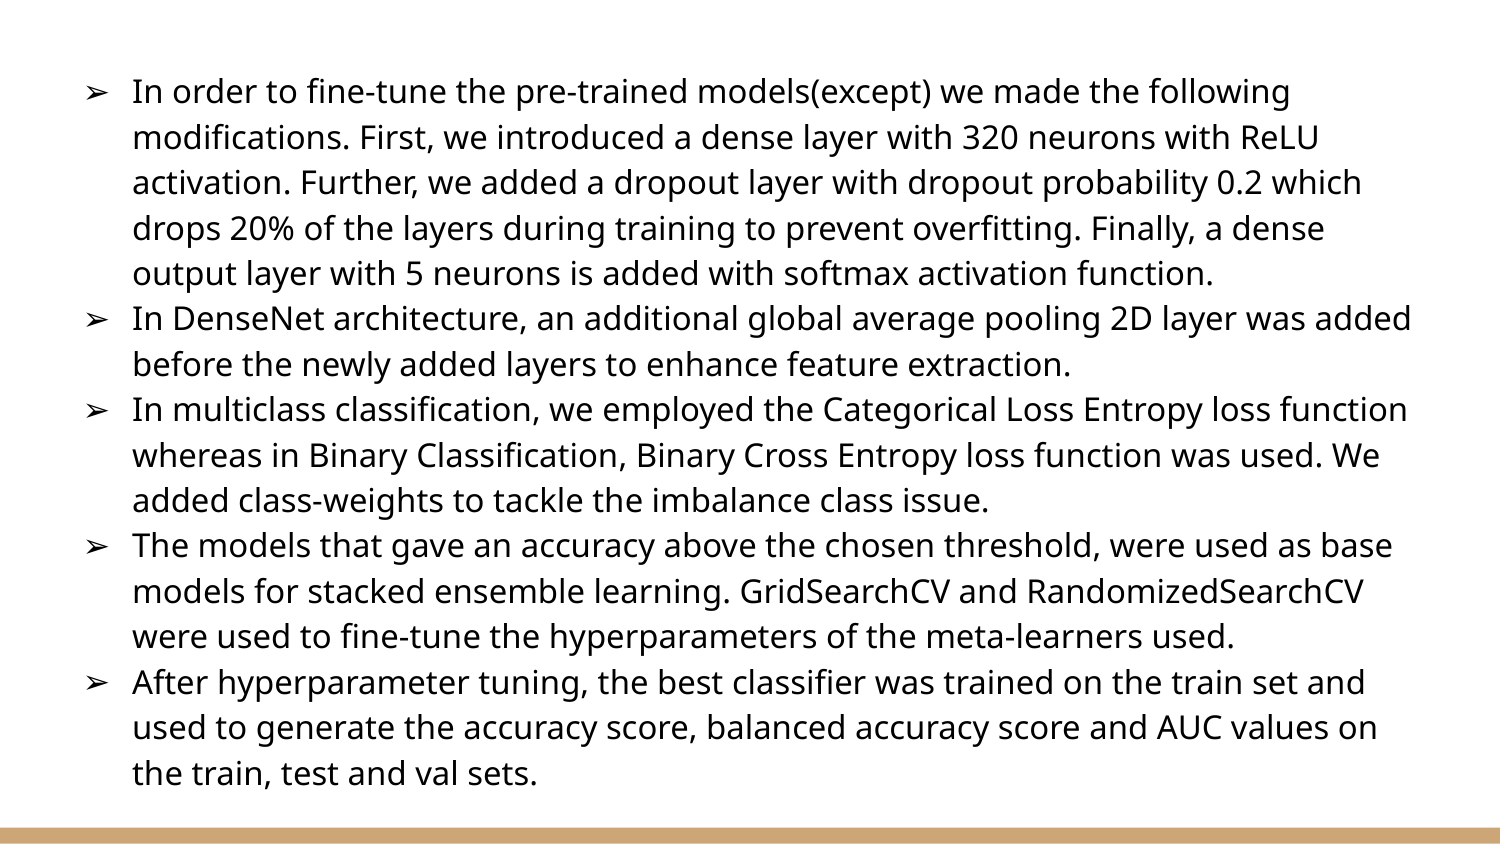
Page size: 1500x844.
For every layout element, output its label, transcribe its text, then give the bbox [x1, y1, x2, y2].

list In order to fine-tune the pre-trained models(except) we made the following modifications. First, we introduced a dense layer with 320 neurons with ReLU activation. Further, we added a dropout layer with dropout probability 0.2 which drops 20% of the layers during training to prevent overfitting. Finally, a dense output layer with 5 neurons is added with softmax activation function. In DenseNet architecture, an additional global average pooling 2D layer was added before the newly added layers to enhance feature extraction. In multiclass classification, we employed the Categorical Loss Entropy loss function whereas in Binary Classification, Binary Cross Entropy loss function was used. We added class-weights to tackle the imbalance class issue. The models that gave an accuracy above the chosen threshold, were used as base models for stacked ensemble learning. GridSearchCV and RandomizedSearchCV were used to fine-tune the hyperparameters of the meta-learners used. After hyperparameter tuning, the best classifier was trained on the train set and used to generate the accuracy score, balanced accuracy score and AUC values on the train, test and val sets. [51, 49, 1449, 820]
